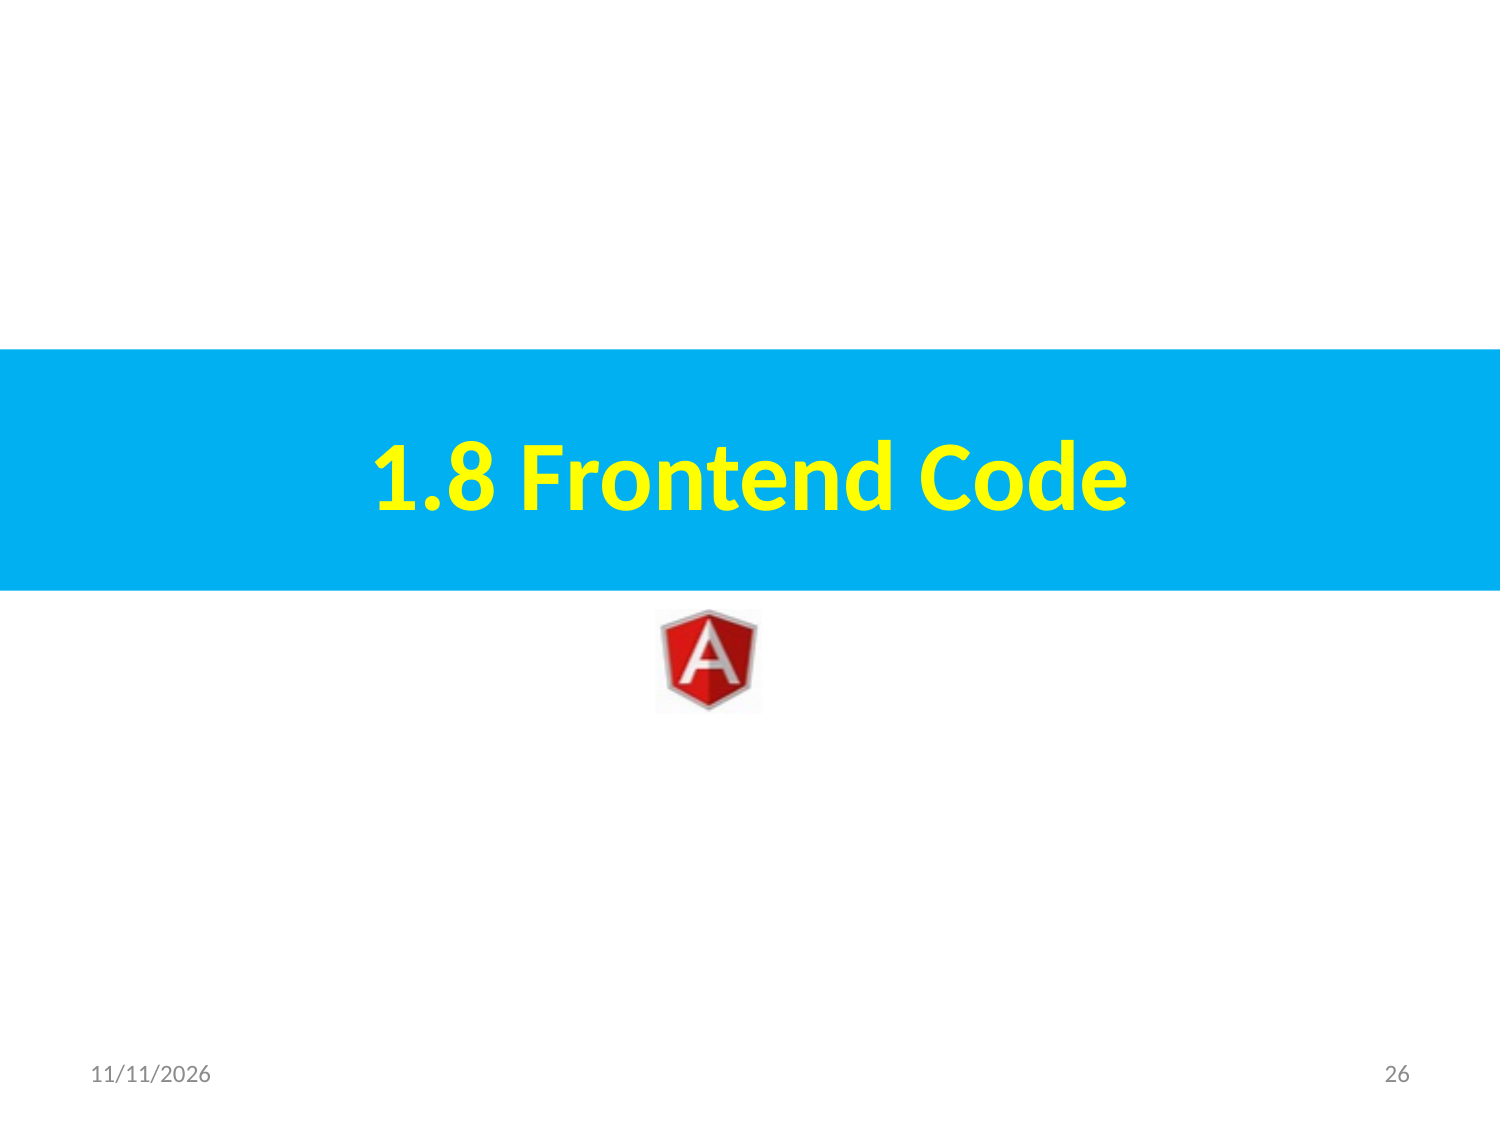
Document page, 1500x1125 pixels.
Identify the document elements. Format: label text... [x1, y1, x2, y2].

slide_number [75, 1042, 425, 1103]
picture [655, 609, 762, 715]
title 1.8 Frontend Code [0, 349, 1500, 591]
slide_number 26 [1074, 1042, 1425, 1103]
